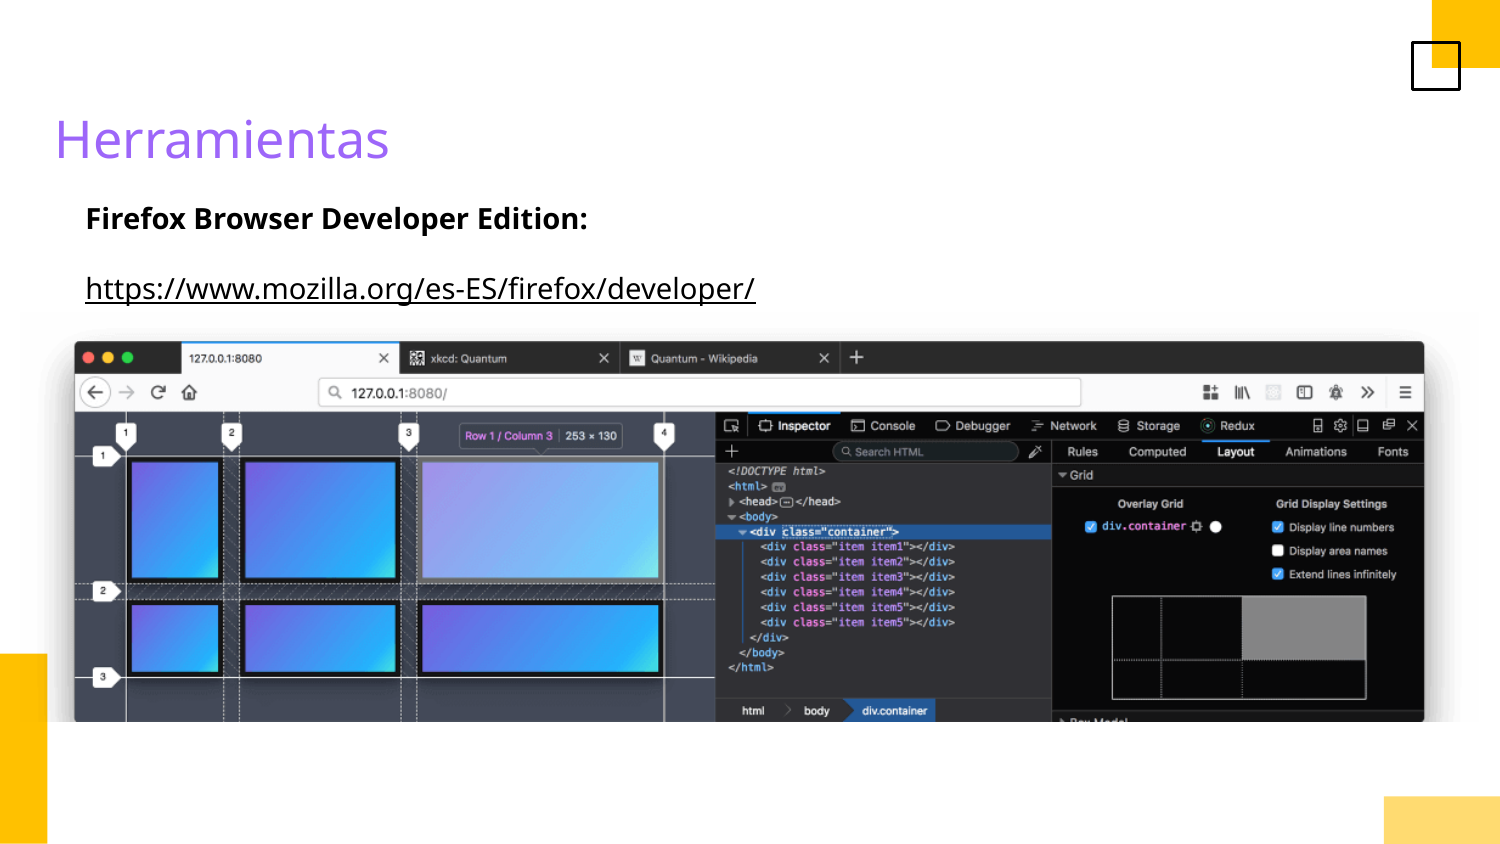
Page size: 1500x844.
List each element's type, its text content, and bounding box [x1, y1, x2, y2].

text_box Herramientas [40, 91, 1460, 186]
text_box Firefox Browser Developer Edition: https://www.mozilla.org/es-ES/firefox/developer/ [70, 185, 1460, 243]
picture [20, 312, 1479, 723]
